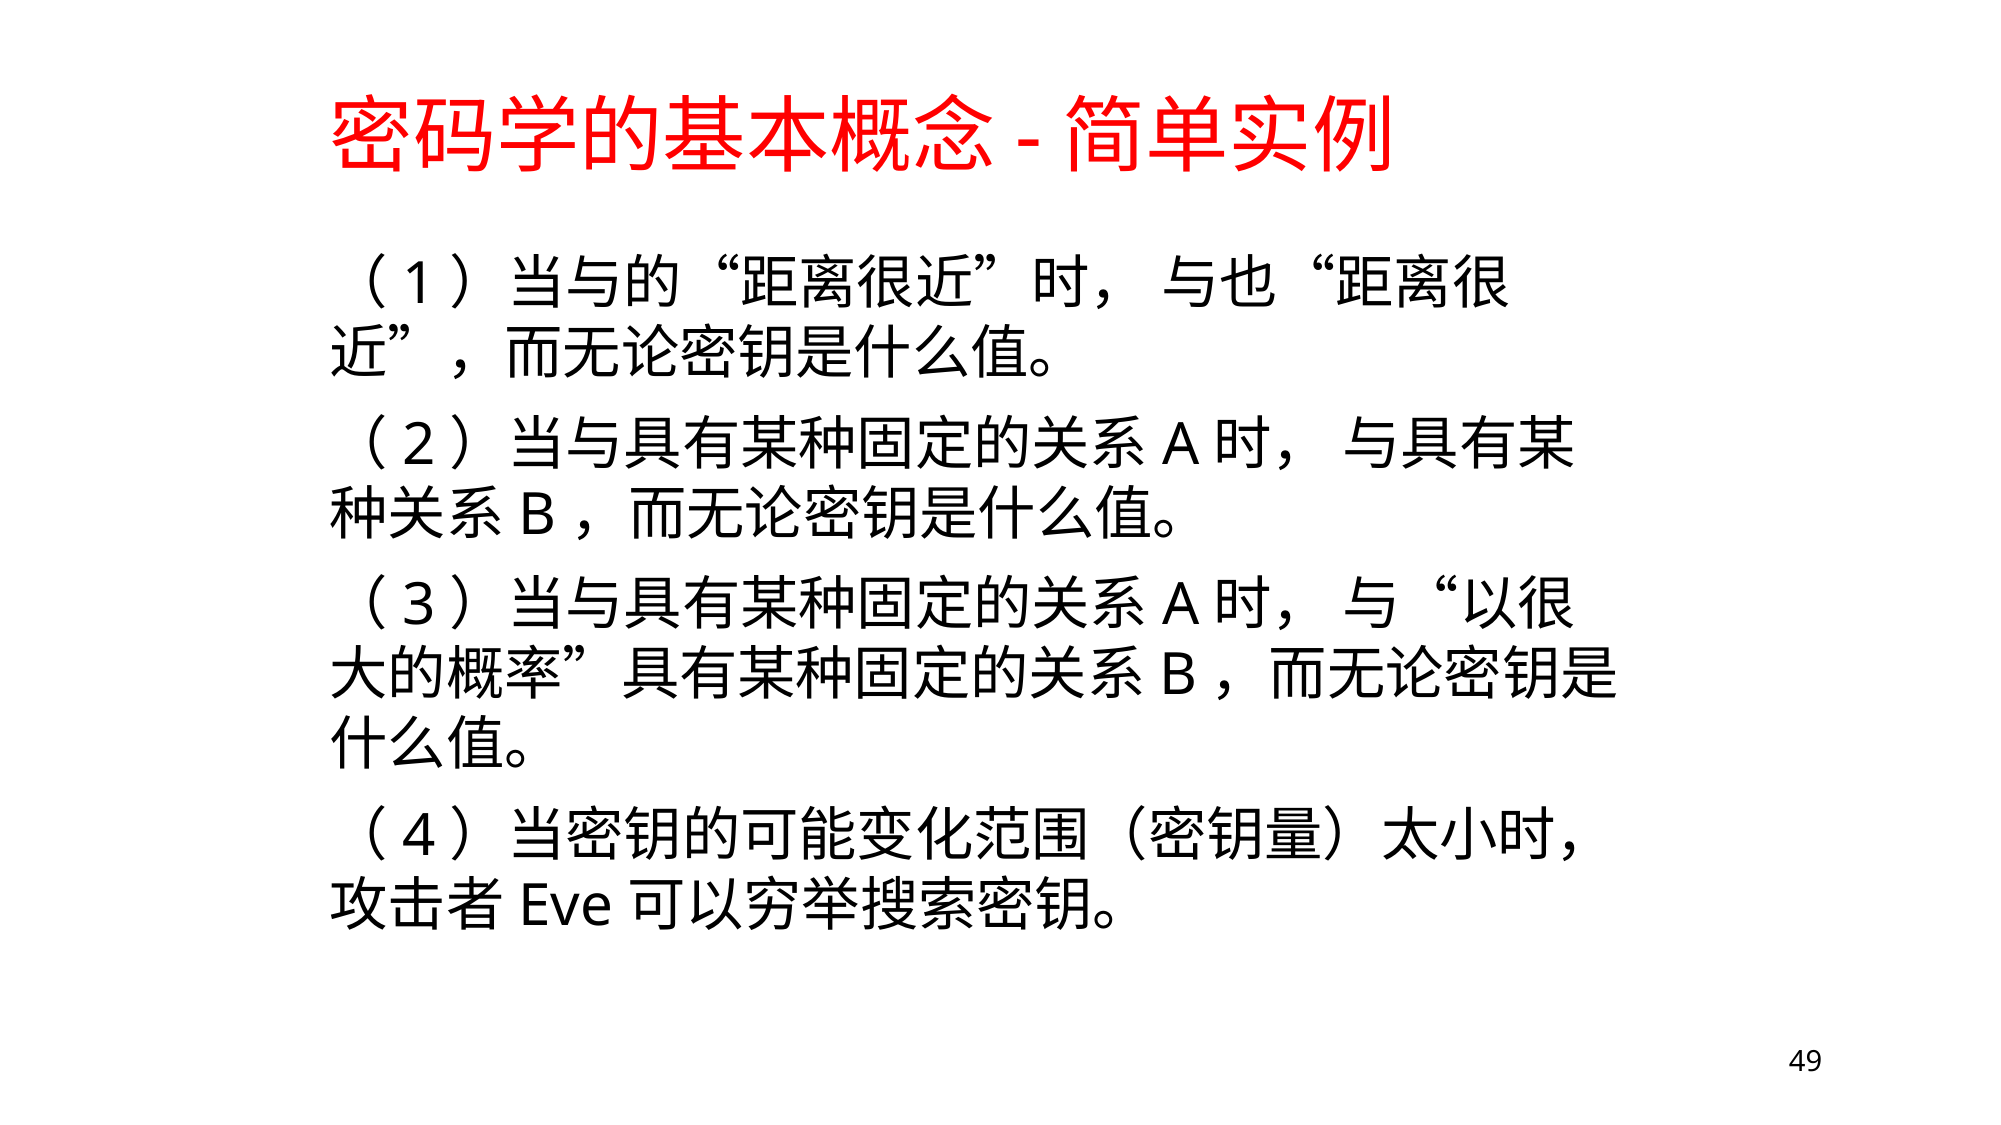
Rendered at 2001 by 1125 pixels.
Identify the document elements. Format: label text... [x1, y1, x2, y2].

text_box 49 [1524, 1024, 1838, 1100]
title 密码学的基本概念-简单实例 [314, 54, 1724, 223]
